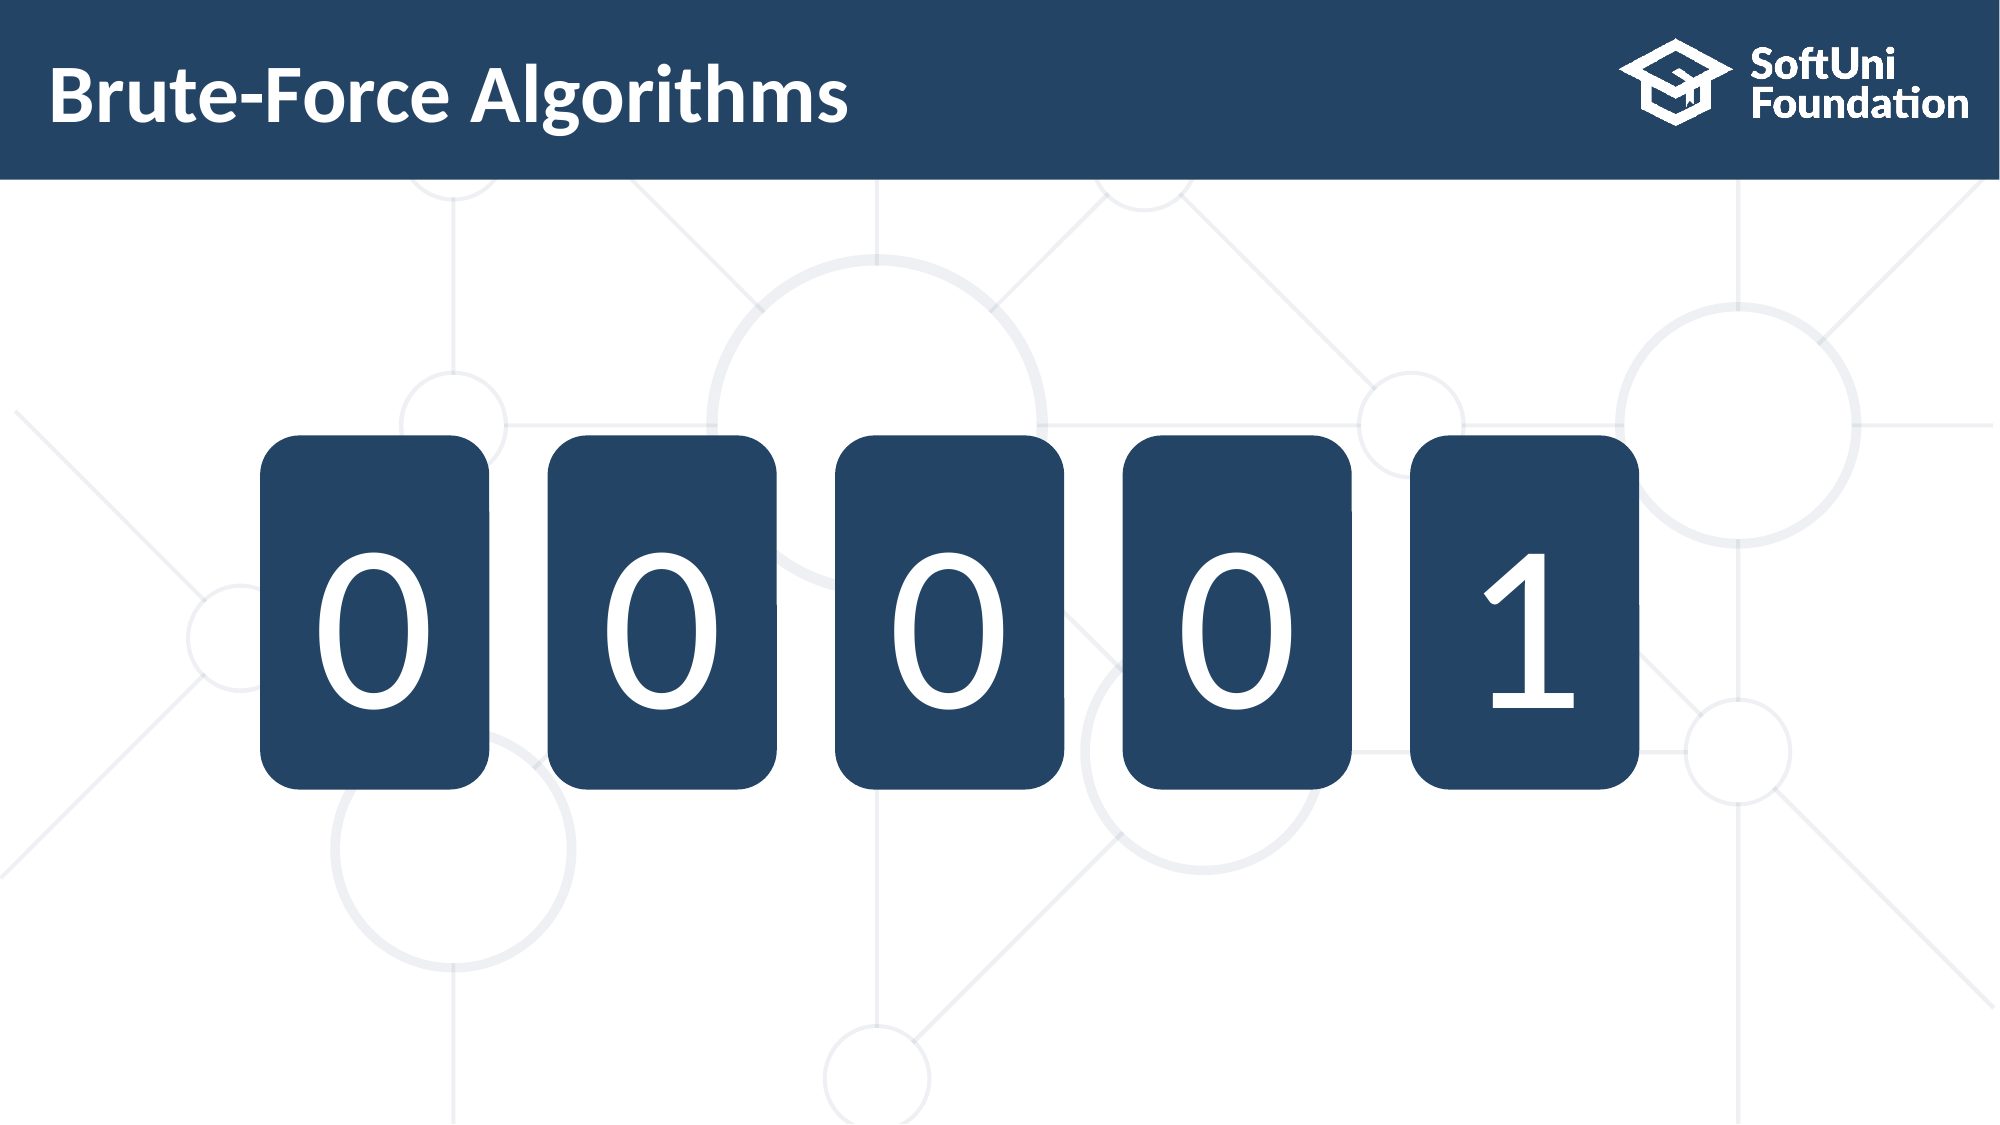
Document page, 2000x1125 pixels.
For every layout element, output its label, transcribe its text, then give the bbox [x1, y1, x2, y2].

title Brute-Force Algorithms [31, 16, 1591, 162]
text_box 0 [260, 435, 490, 790]
text_box 0 [835, 435, 1065, 790]
picture [1618, 38, 1968, 126]
text_box 0 [1122, 435, 1352, 790]
text_box 1 [1410, 435, 1640, 790]
text_box 0 [547, 435, 777, 790]
